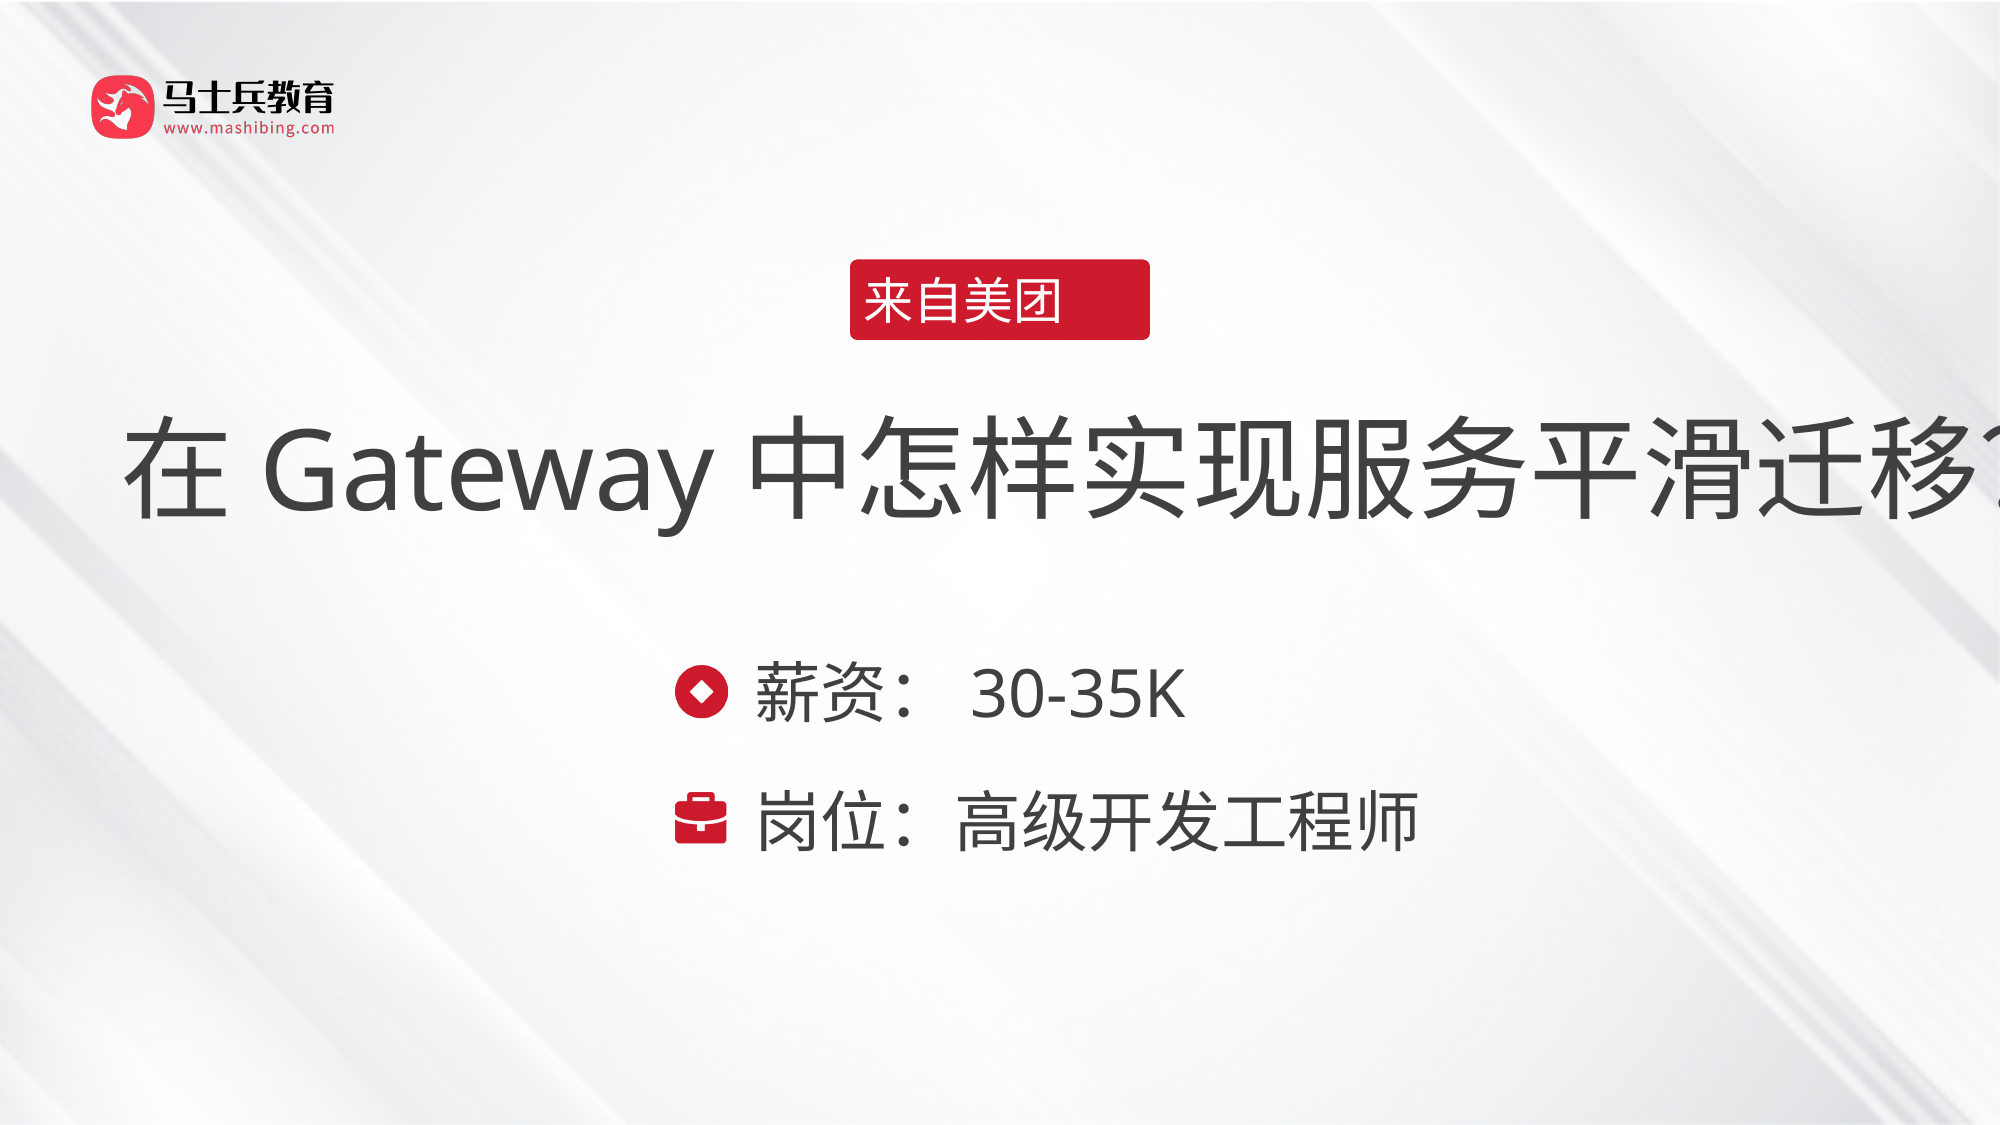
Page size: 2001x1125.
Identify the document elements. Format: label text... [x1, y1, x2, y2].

text_box 在Gateway中怎样实现服务平滑迁移？ [105, 390, 432, 563]
picture [432, 0, 1558, 1125]
picture [91, 75, 334, 139]
text_box 在Gateway中怎样实现服务平滑迁移？ [1558, 390, 2000, 563]
